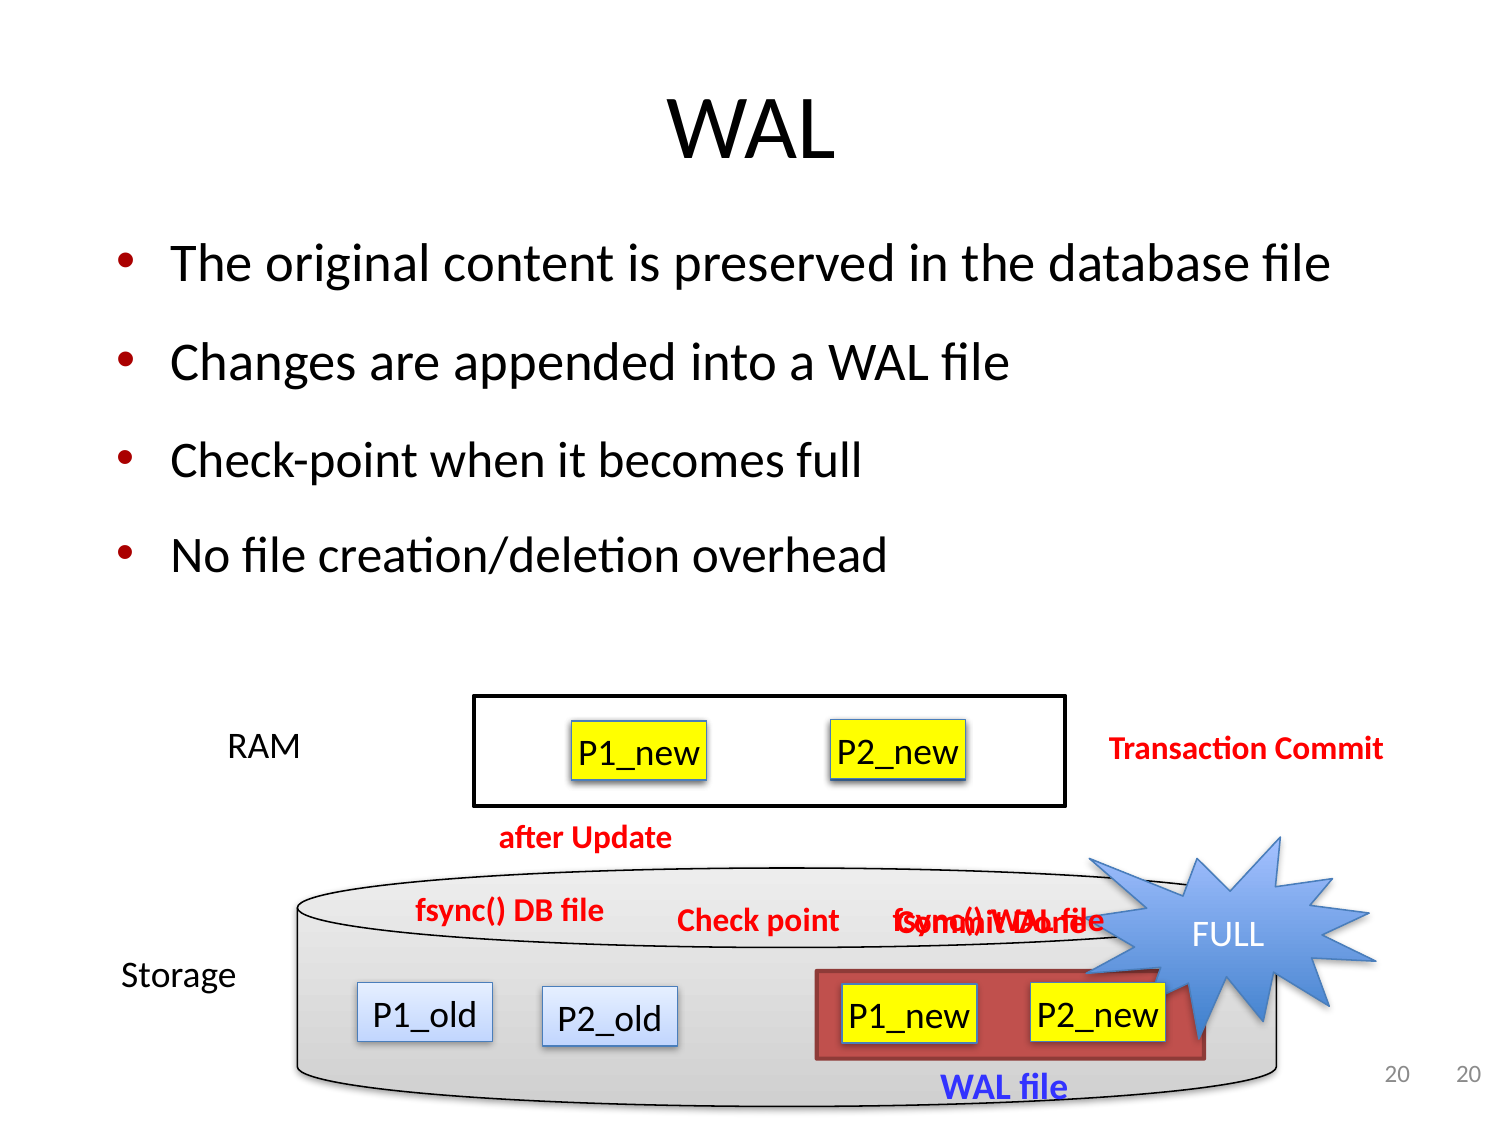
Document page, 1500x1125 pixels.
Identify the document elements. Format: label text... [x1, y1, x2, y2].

text_box fsync() WAL file [831, 890, 1167, 946]
text_box P1_old [357, 982, 493, 1042]
text_box WAL file [925, 1061, 1084, 1115]
text_box Check point [623, 891, 831, 946]
title WAL [101, 45, 1402, 198]
slide_number 20 [1425, 1042, 1497, 1103]
text_box P2_old [542, 986, 678, 1047]
text_box [814, 968, 1207, 1061]
text_box [472, 694, 1067, 808]
text_box [1084, 986, 1278, 1100]
text_box [427, 867, 1112, 891]
text_box fsync() DB file [342, 880, 678, 936]
list The original content is preserved in the database file Changes are appended into a WAL file Check-point when it becomes full No file creation/deletion overhead [101, 218, 1402, 634]
text_box [296, 890, 1121, 1108]
text_box P1_new [841, 983, 978, 1044]
text_box Commit Done [823, 892, 1159, 948]
text_box P2_new [1030, 982, 1166, 1042]
text_box Transaction Commit [1079, 719, 1414, 775]
text_box P1_new [571, 720, 707, 781]
text_box P2_new [830, 719, 966, 779]
text_box 20 [1144, 1042, 1425, 1103]
text_box after Update [418, 808, 753, 863]
text_box FULL [1085, 836, 1377, 1040]
text_box Storage [106, 942, 252, 1002]
text_box RAM [212, 713, 317, 774]
text_box [1150, 880, 1182, 891]
